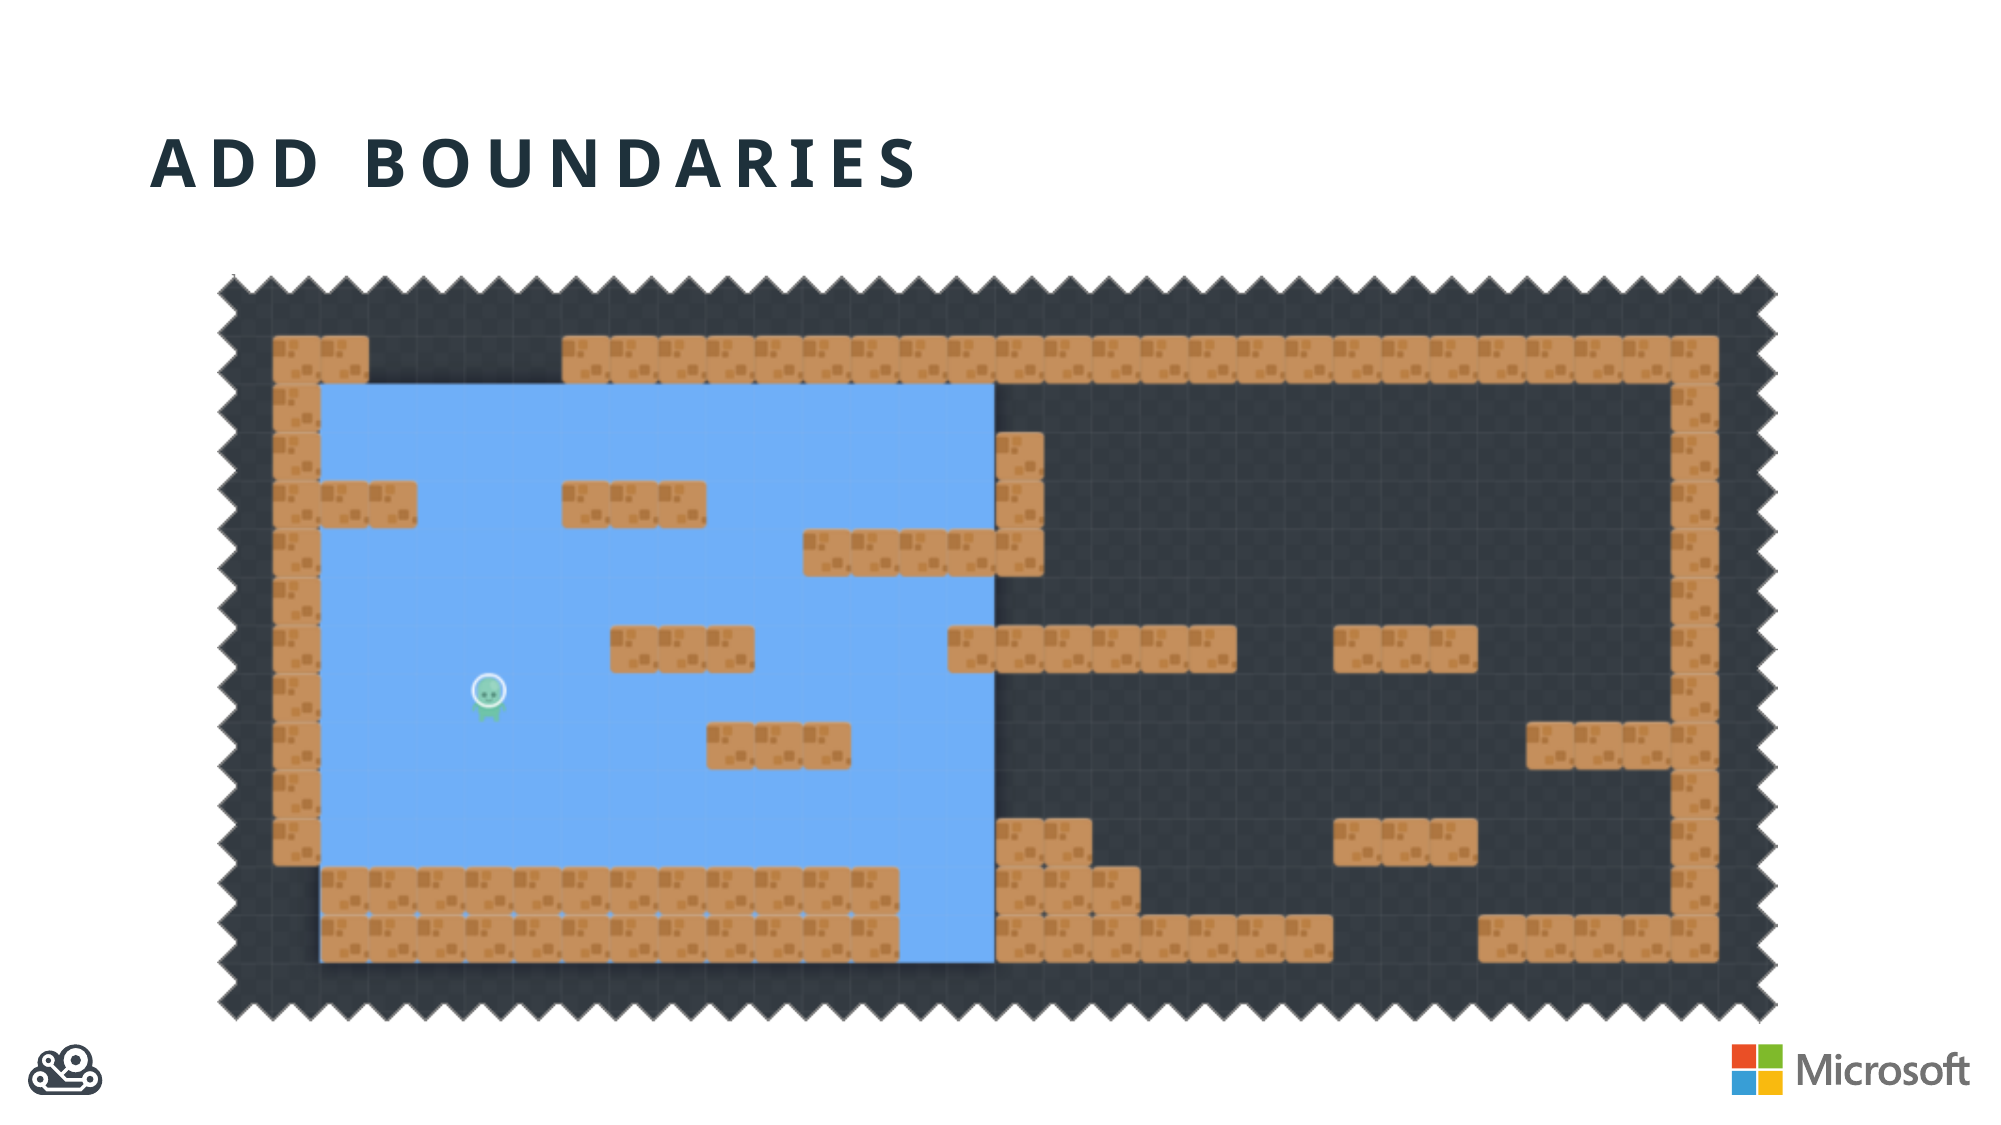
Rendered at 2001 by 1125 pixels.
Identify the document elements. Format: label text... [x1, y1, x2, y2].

picture [217, 274, 1778, 1025]
title ADD BOUNDARIES [135, 57, 1860, 275]
